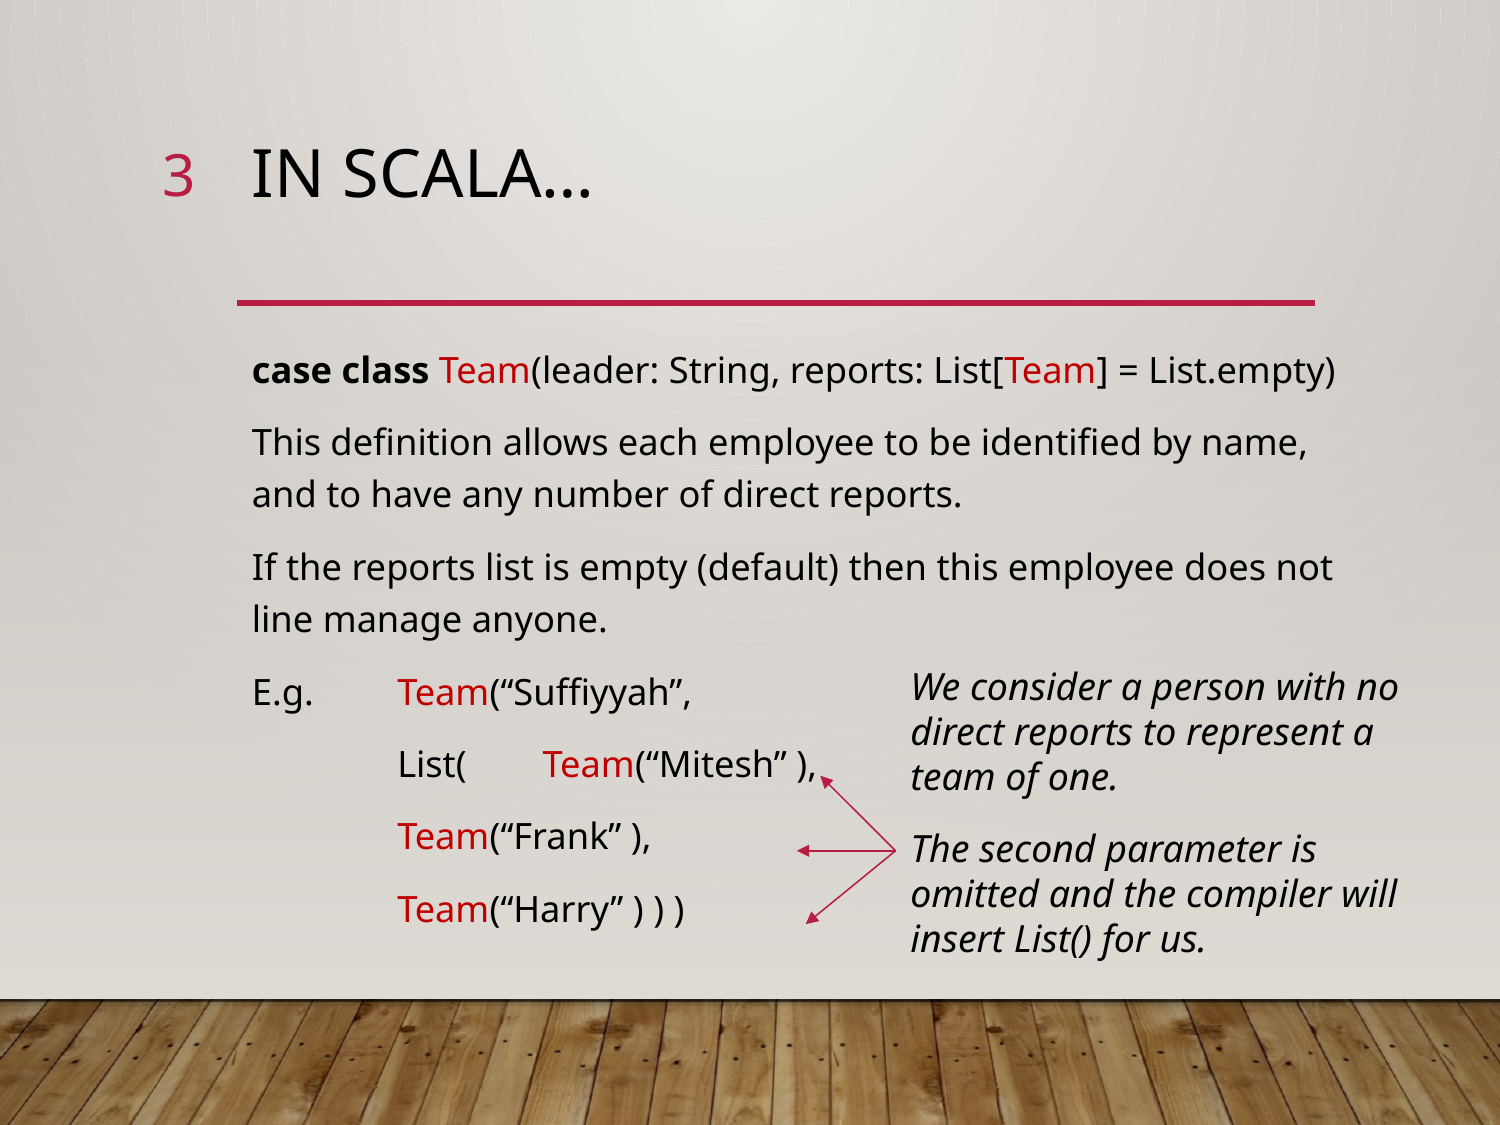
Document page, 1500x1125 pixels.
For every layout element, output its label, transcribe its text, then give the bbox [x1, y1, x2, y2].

title In scala… [236, 131, 1315, 305]
slide_number 3 [80, 131, 211, 214]
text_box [820, 775, 896, 850]
text_box The second parameter is omitted and the compiler will insert List() for us. [895, 818, 1470, 968]
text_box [805, 850, 896, 925]
list case class Team(leader: String, reports: List[Team] = List.empty) This definition allows each employee to be identified by name, and to have any number of direct reports. If the reports list is empty (default) then this employee does not line manage anyone. E.g. Team(“Suffiyyah”, List( Team(“Mitesh” ), Team(“Frank” ), Team(“Harry” ) ) ) [236, 330, 1375, 981]
text_box We consider a person with no direct reports to represent a team of one. [895, 655, 1470, 806]
picture [0, 999, 1500, 1125]
